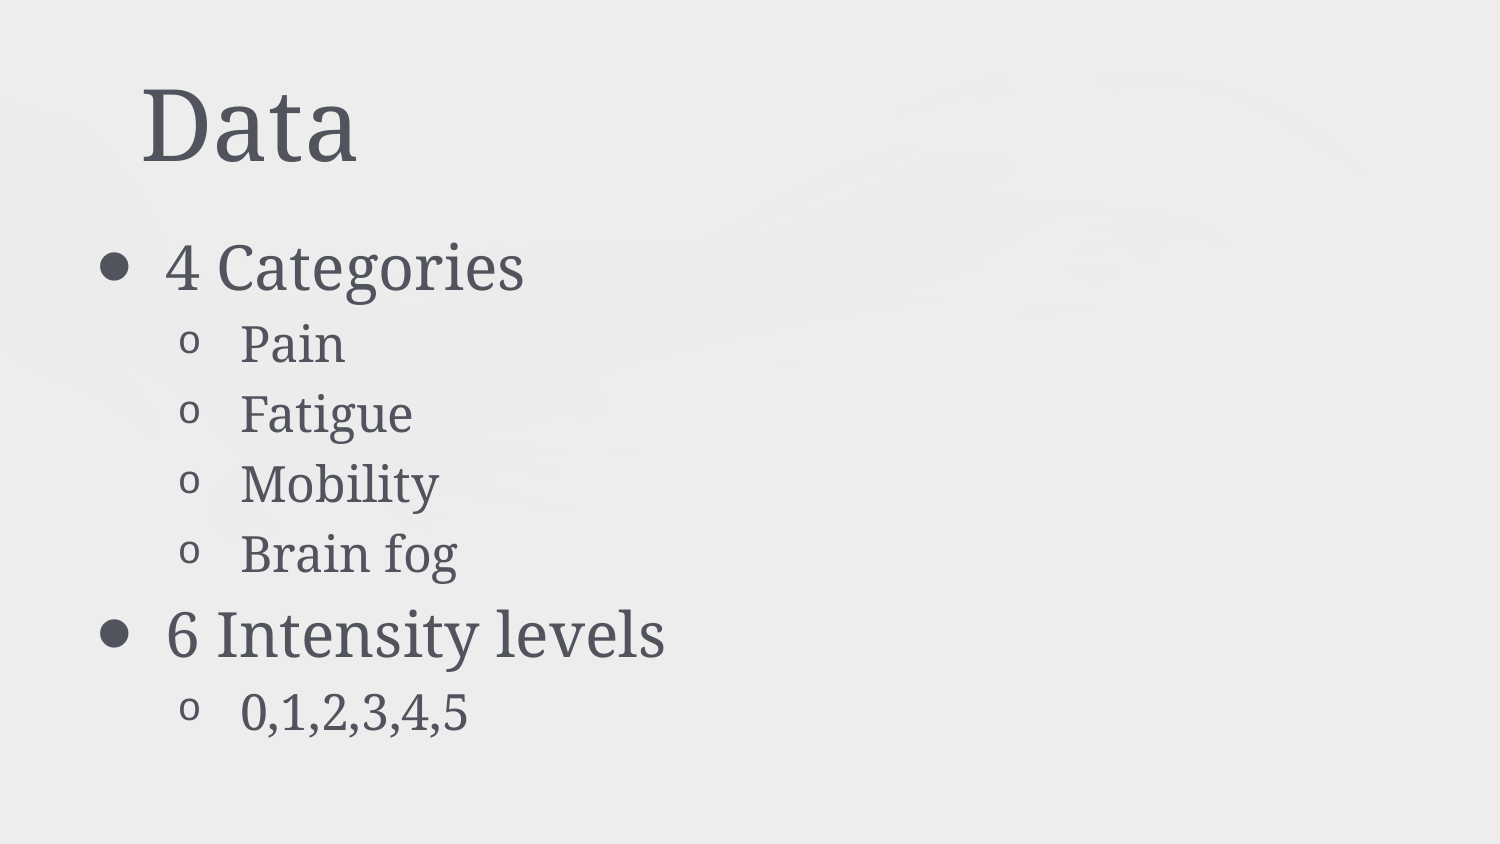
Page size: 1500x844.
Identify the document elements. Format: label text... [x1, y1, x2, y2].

title Data [75, 25, 1425, 197]
list 4 Categories Pain Fatigue Mobility Brain fog 6 Intensity levels 0,1,2,3,4,5 [75, 212, 1425, 808]
